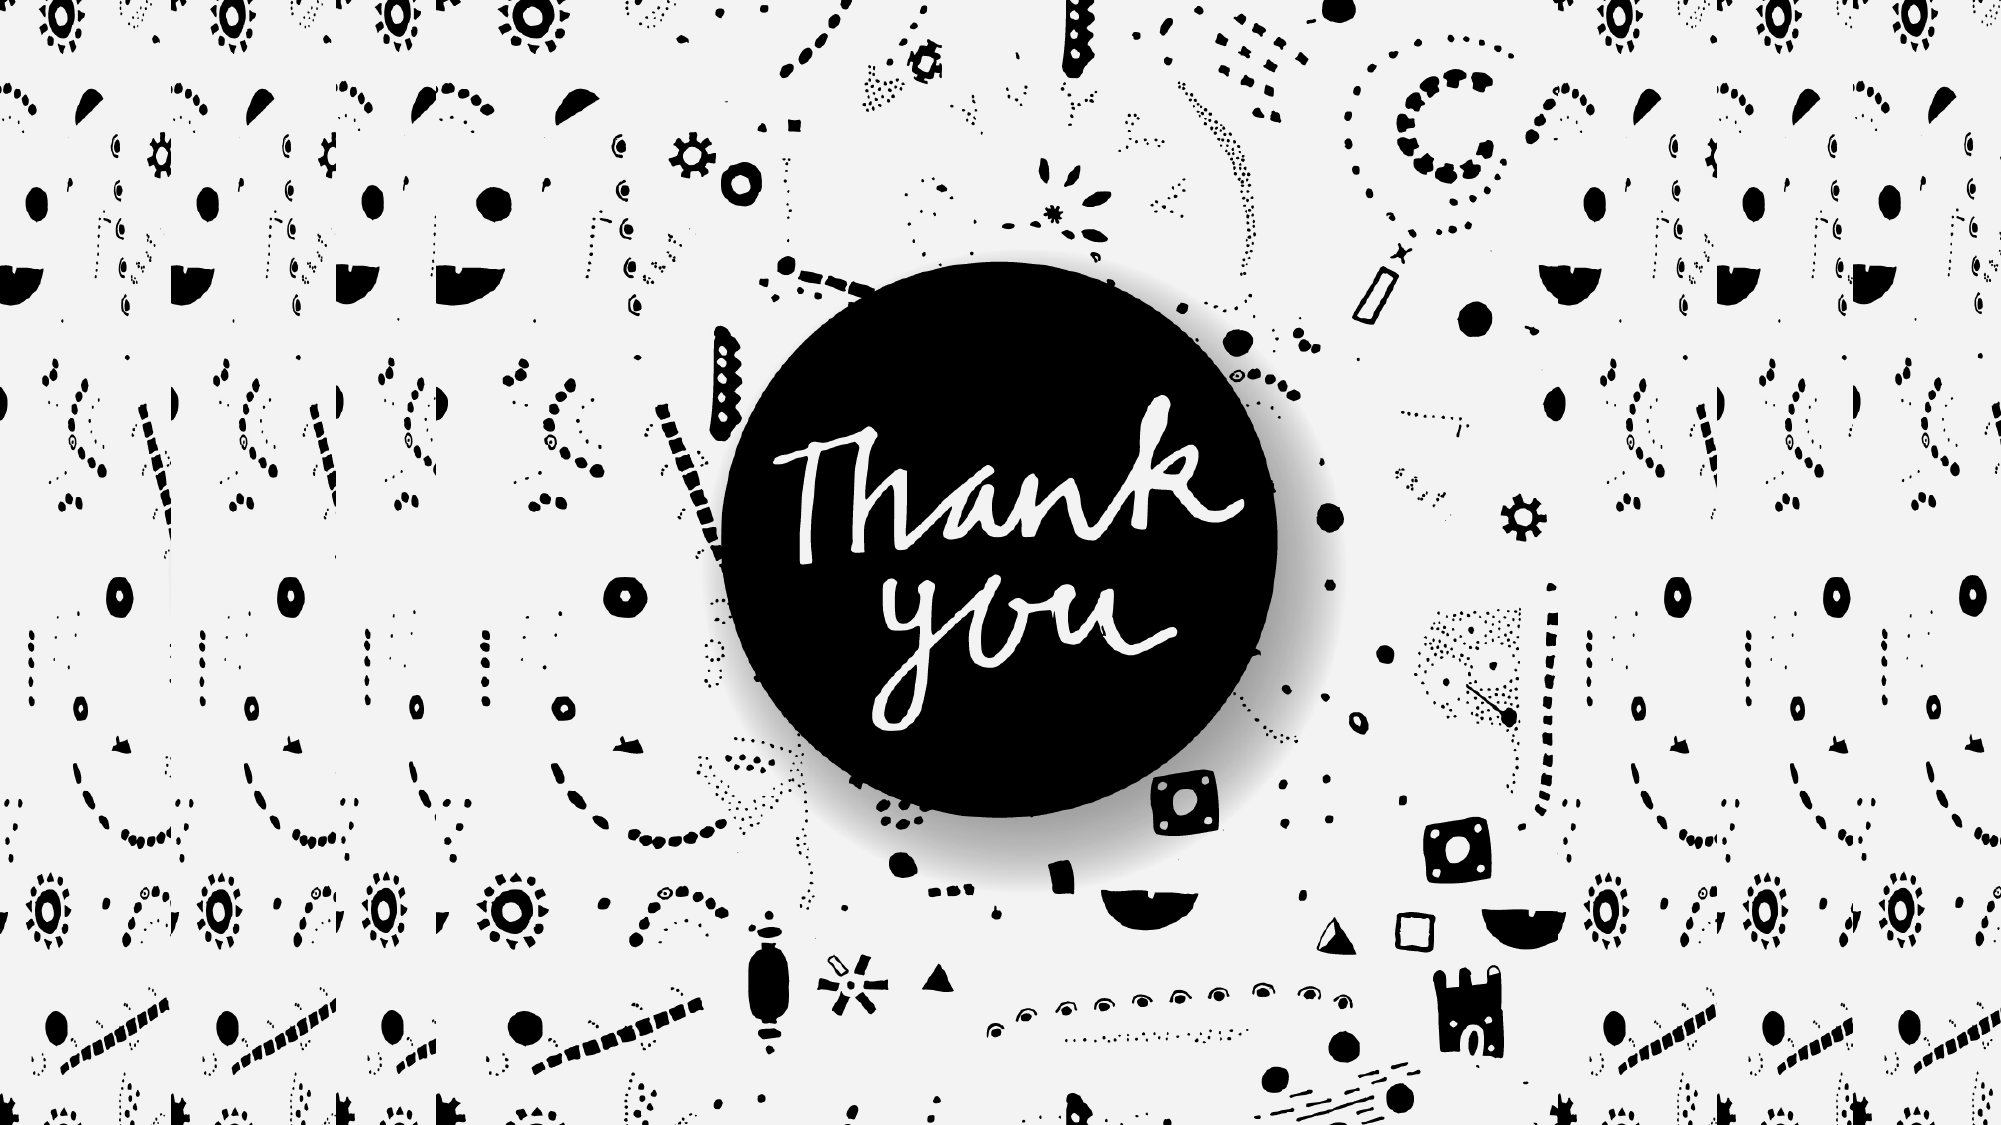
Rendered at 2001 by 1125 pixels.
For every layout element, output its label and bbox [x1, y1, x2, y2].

list [0, 0, 167, 1125]
list [436, 0, 1553, 1125]
picture [167, 0, 436, 1125]
picture [1553, 0, 2000, 1125]
